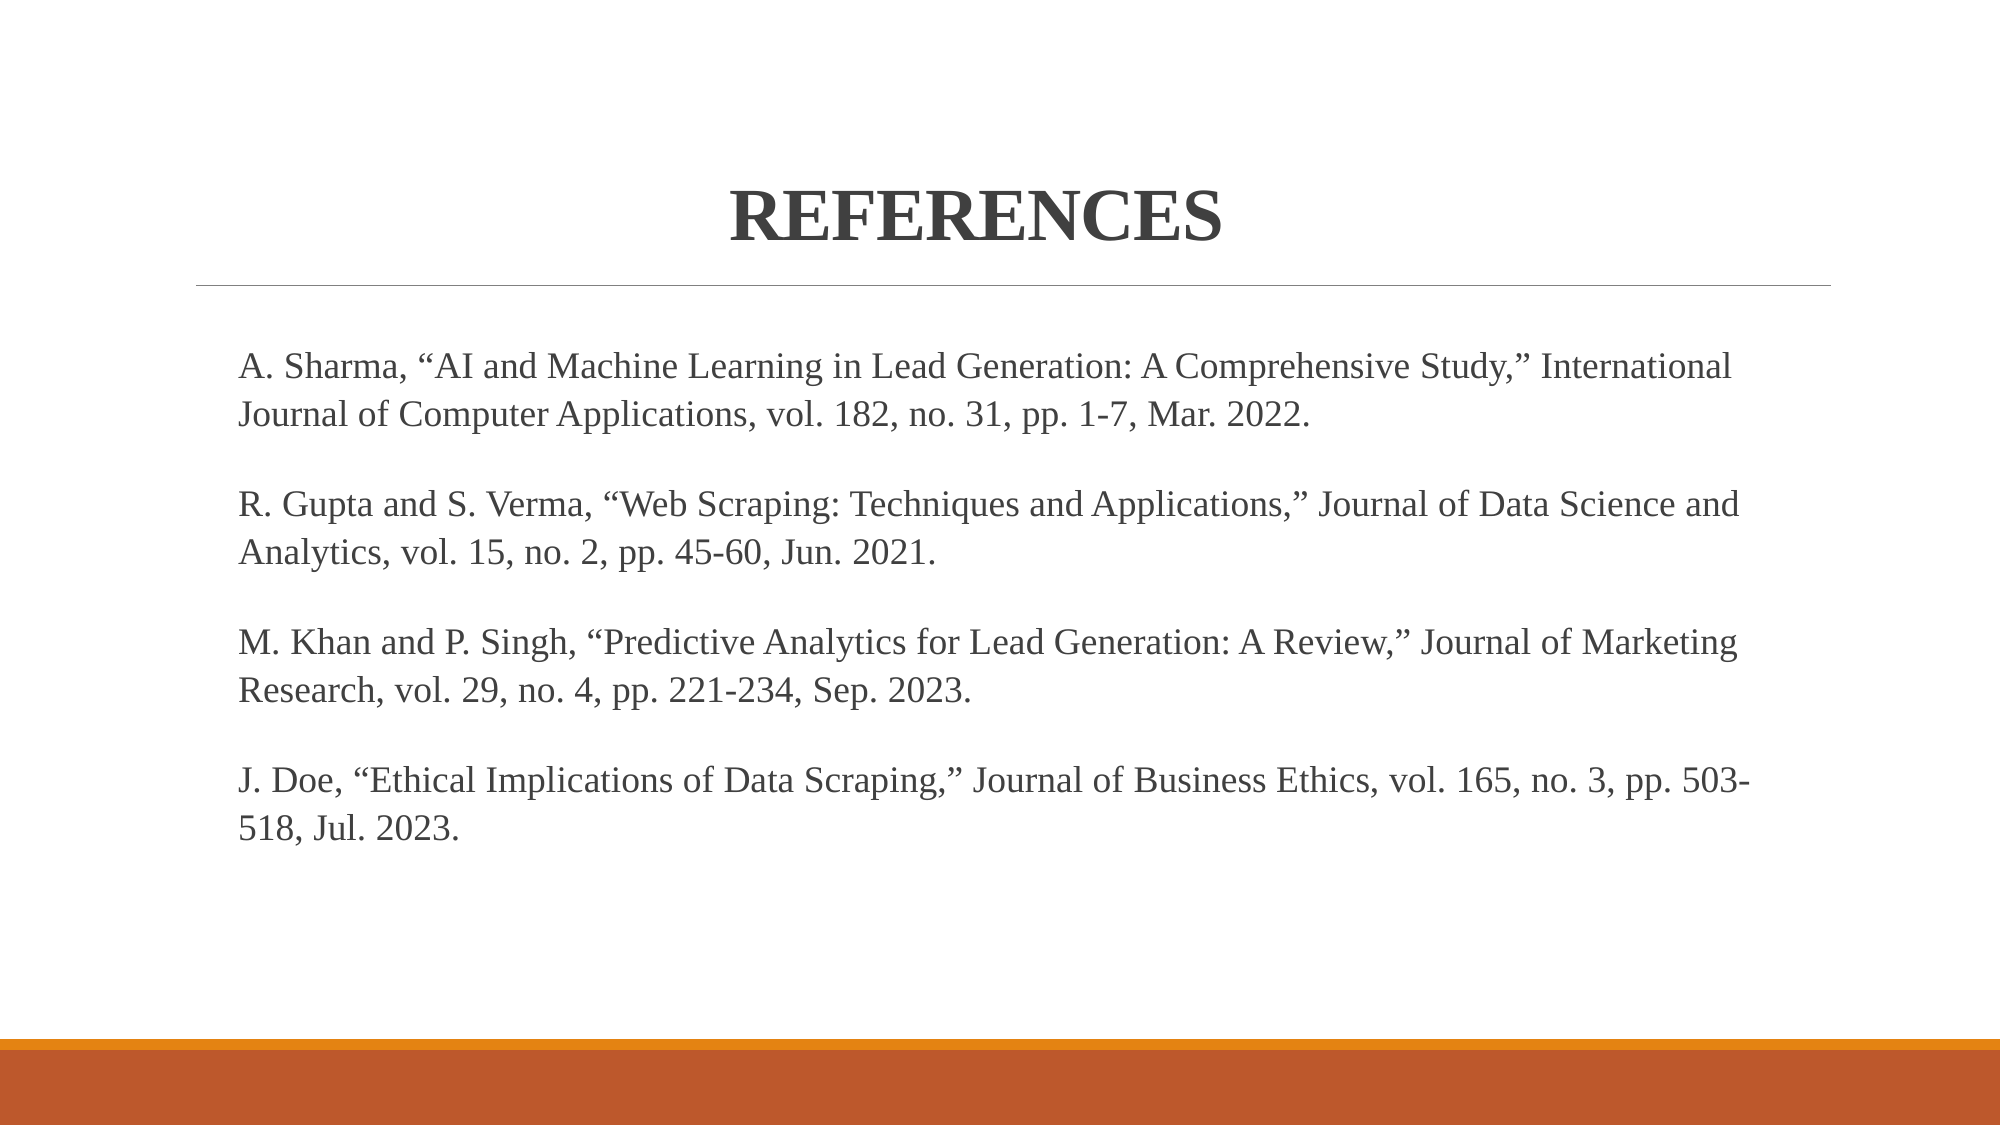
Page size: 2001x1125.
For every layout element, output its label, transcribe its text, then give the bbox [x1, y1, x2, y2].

list A. Sharma, “AI and Machine Learning in Lead Generation: A Comprehensive Study,” International Journal of Computer Applications, vol. 182, no. 31, pp. 1-7, Mar. 2022. R. Gupta and S. Verma, “Web Scraping: Techniques and Applications,” Journal of Data Science and Analytics, vol. 15, no. 2, pp. 45-60, Jun. 2021. M. Khan and P. Singh, “Predictive Analytics for Lead Generation: A Review,” Journal of Marketing Research, vol. 29, no. 4, pp. 221-234, Sep. 2023. J. Doe, “Ethical Implications of Data Scraping,” Journal of Business Ethics, vol. 165, no. 3, pp. 503-518, Jul. 2023. [238, 330, 1814, 942]
title REFERENCES [189, 91, 1765, 264]
